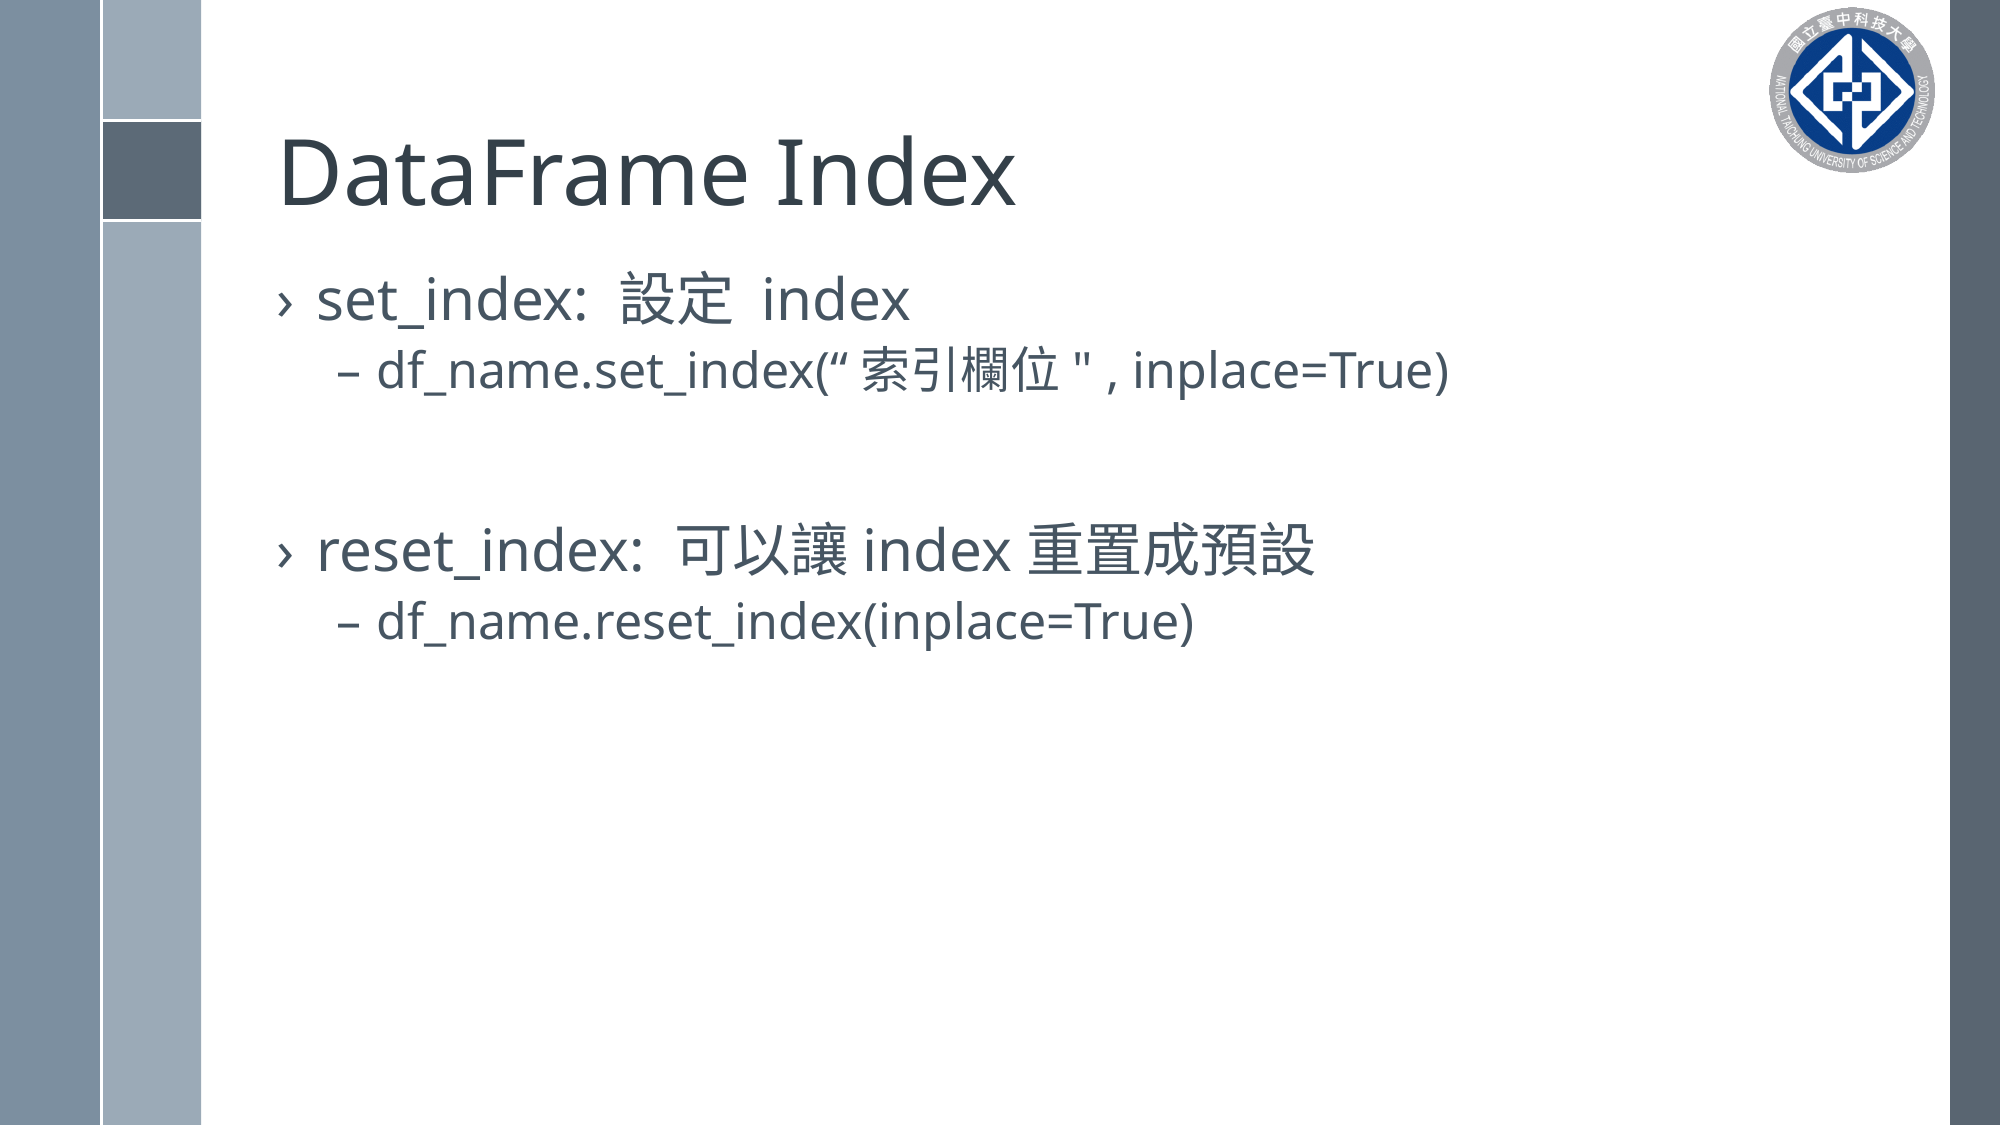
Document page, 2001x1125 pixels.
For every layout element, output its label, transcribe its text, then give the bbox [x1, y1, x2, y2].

picture [1769, 7, 1935, 173]
title DataFrame Index [261, 29, 1867, 233]
list set_index: 設定 index df_name.set_index(“索引欄位" , inplace=True) reset_index: 可以讓index重置成預設 df_name.reset_index(inplace=True) [261, 262, 1867, 1013]
